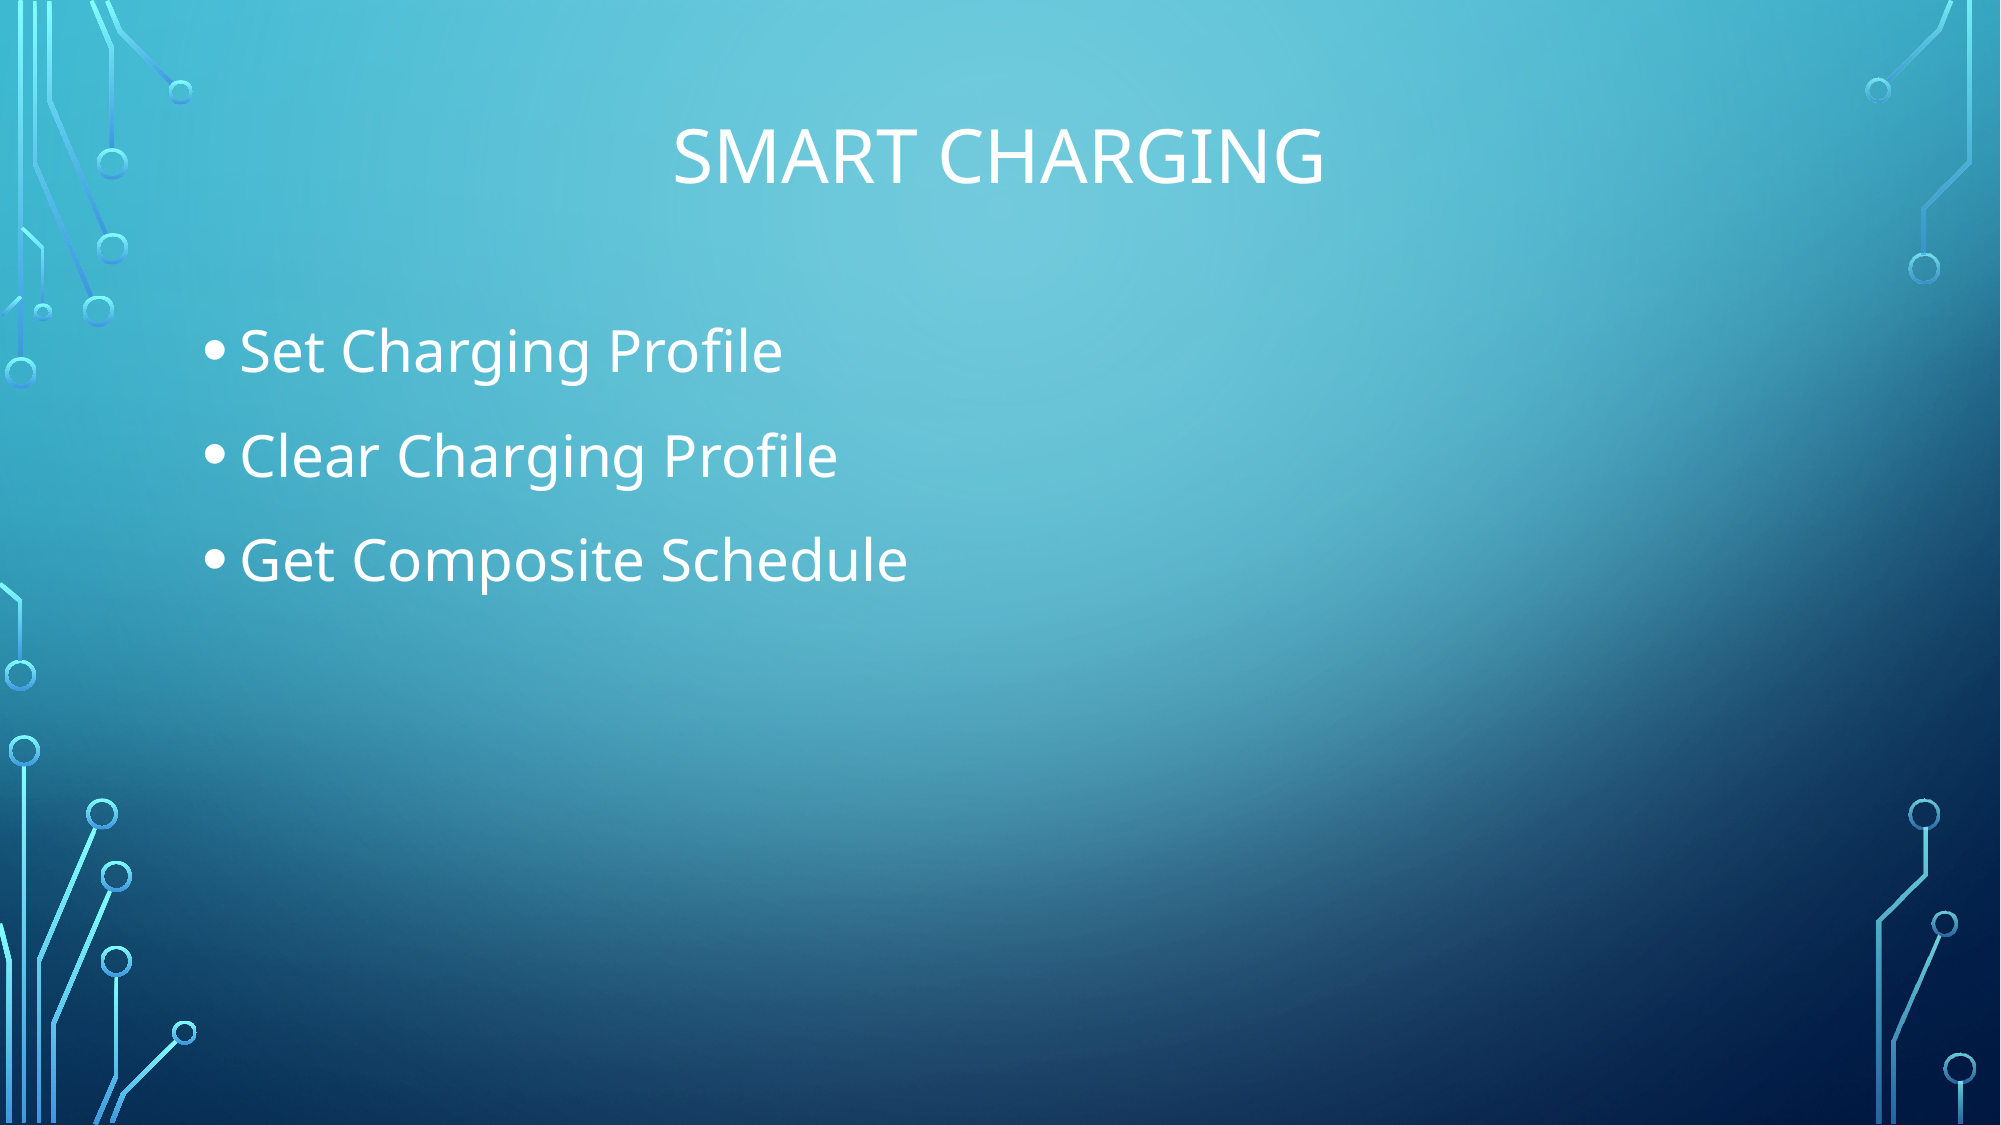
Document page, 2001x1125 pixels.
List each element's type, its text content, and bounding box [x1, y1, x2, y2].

title Smart charging [187, 101, 1813, 218]
list Set Charging Profile Clear Charging Profile Get Composite Schedule [187, 292, 1813, 950]
